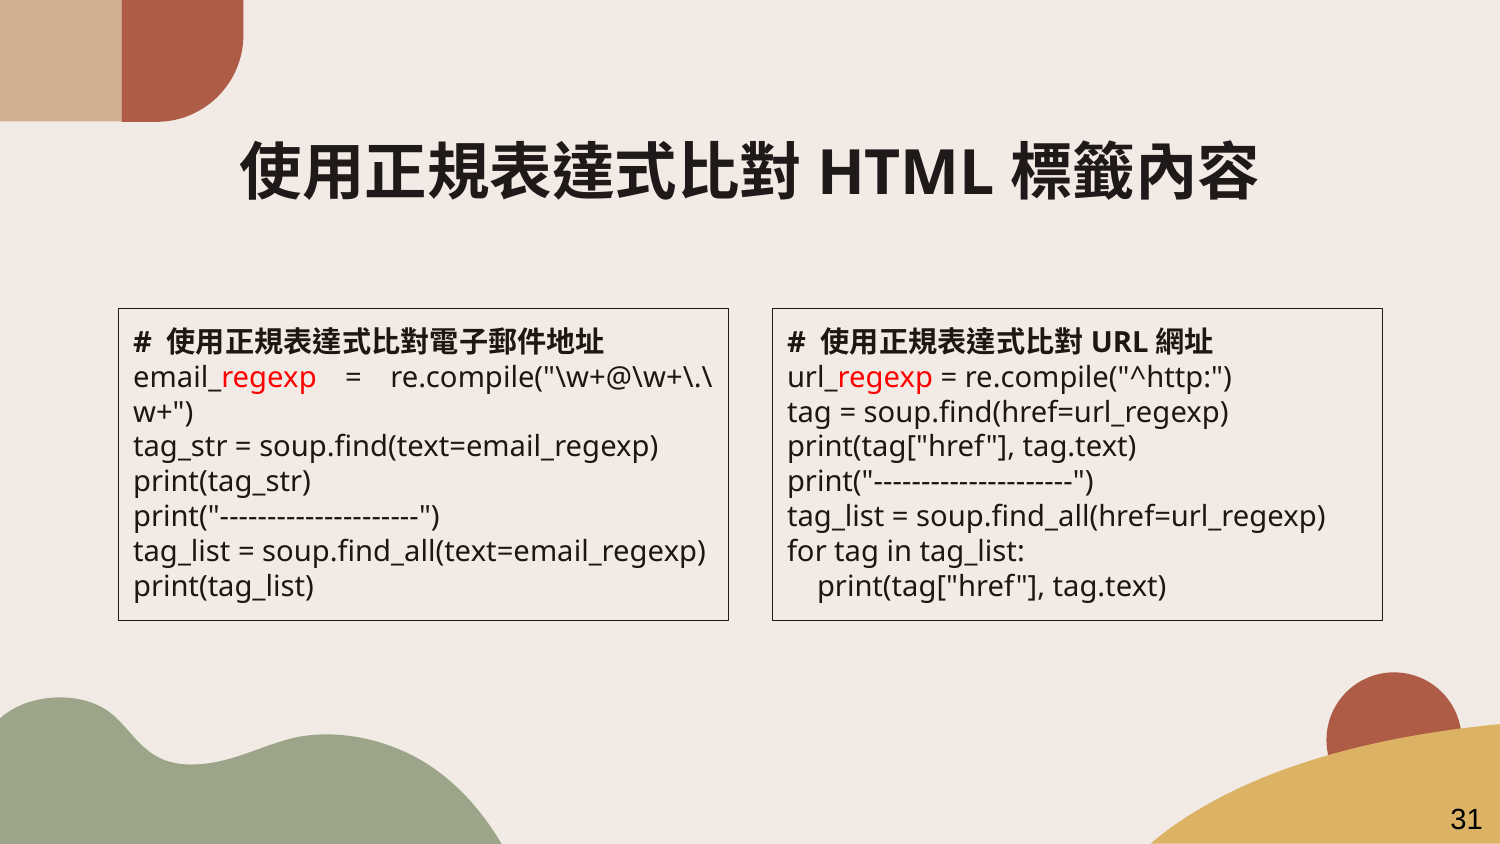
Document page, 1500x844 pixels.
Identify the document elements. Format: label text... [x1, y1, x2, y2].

text_box 31 [1435, 793, 1500, 843]
title 使用正規表達式比對HTML標籤內容 [118, 116, 1382, 196]
text_box # 使用正規表達式比對URL網址 url_regexp = re.compile("^http:") tag = soup.find(href=url_regexp) print(tag["href"], tag.text) print("---------------------") tag_list = soup.find_all(href=url_regexp) for tag in tag_list: print(tag["href"], tag.text) [772, 307, 1382, 621]
text_box # 使用正規表達式比對電子郵件地址 email_regexp = re.compile("\w+@\w+\.\w+") tag_str = soup.find(text=email_regexp) print(tag_str) print("---------------------") tag_list = soup.find_all(text=email_regexp) print(tag_list) [118, 307, 728, 621]
